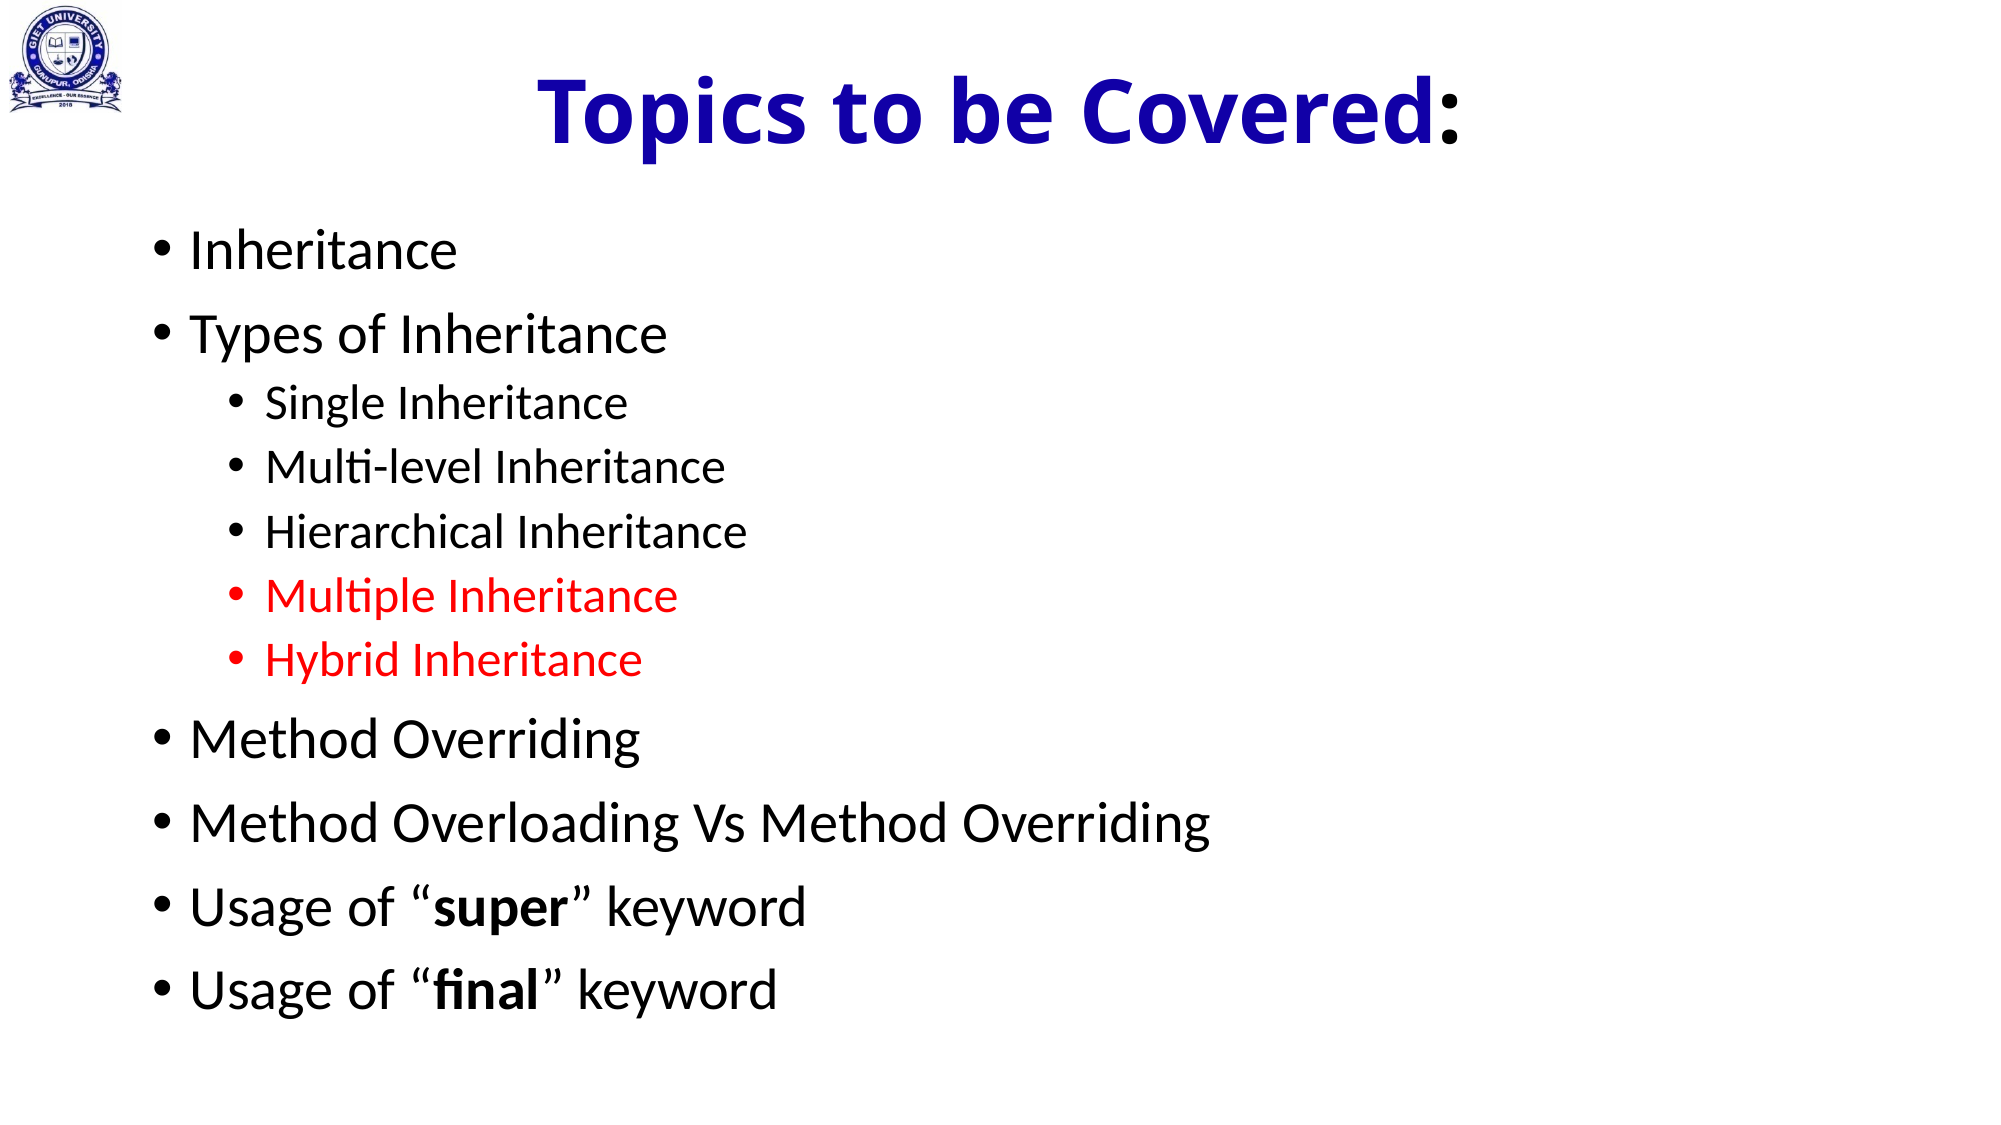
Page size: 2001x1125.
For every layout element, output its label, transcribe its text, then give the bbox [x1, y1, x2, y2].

title Topics to be Covered: [137, 59, 1863, 171]
picture [9, 0, 122, 113]
list Inheritance Types of Inheritance Single Inheritance Multi-level Inheritance Hierarchical Inheritance Multiple Inheritance Hybrid Inheritance Method Overriding Method Overloading Vs Method Overriding Usage of “super” keyword Usage of “final” keyword [137, 211, 1863, 1081]
